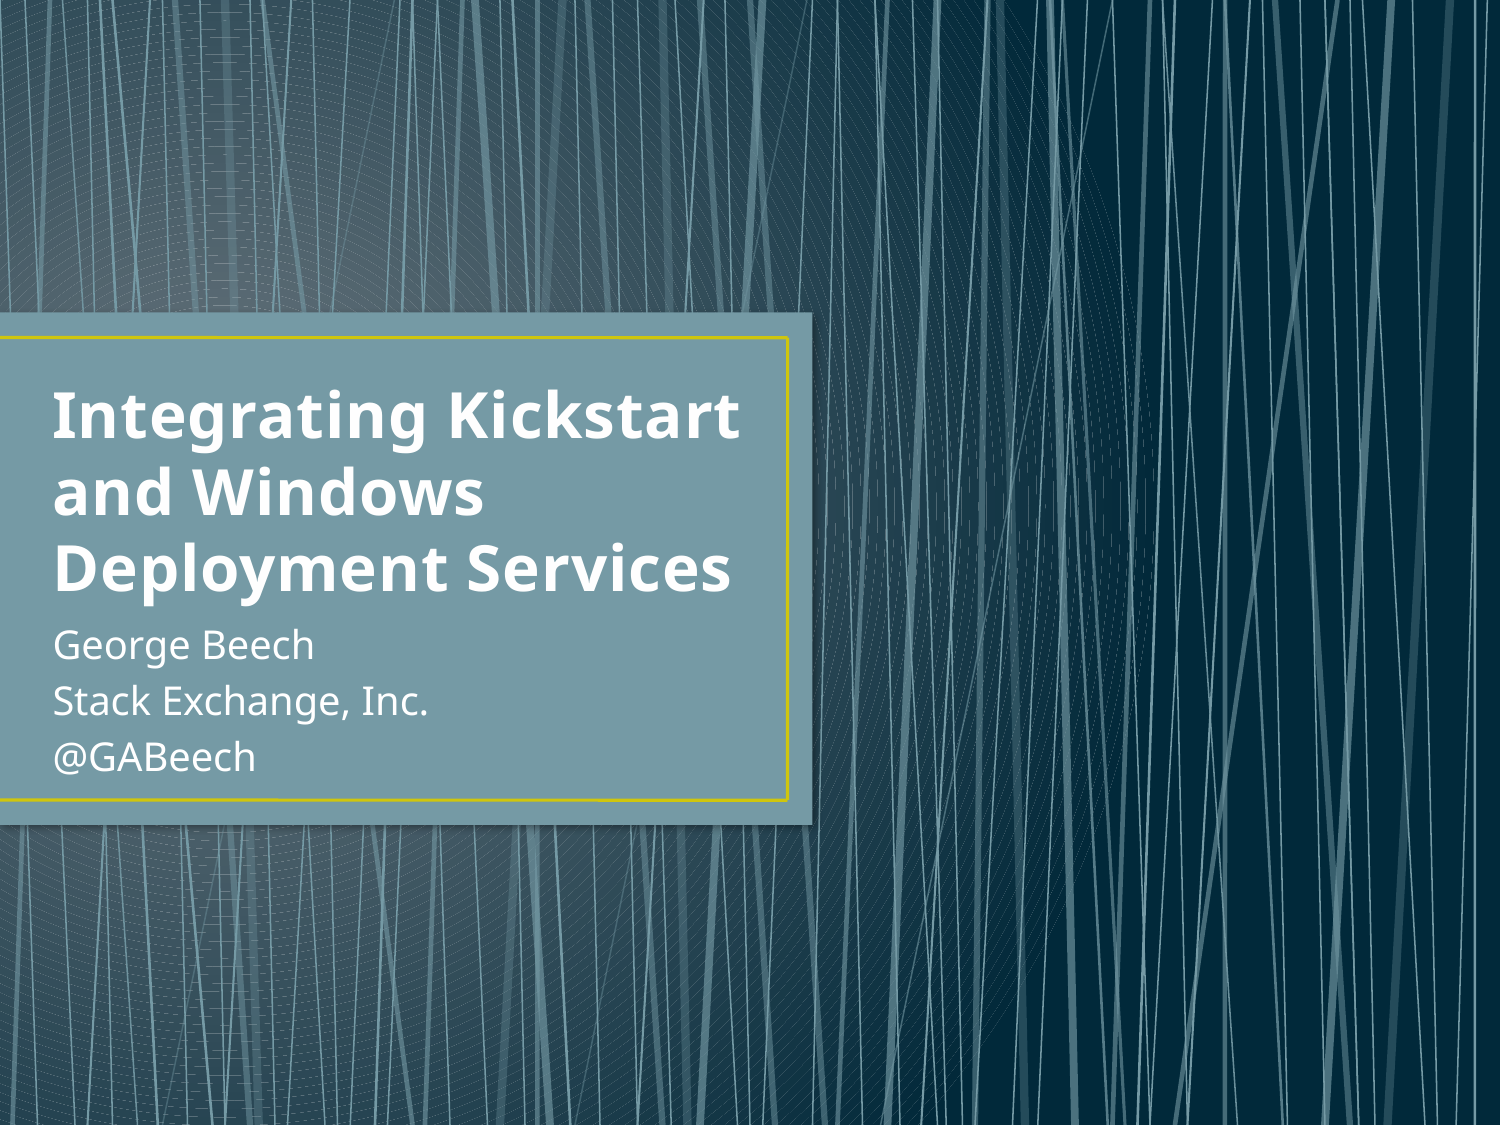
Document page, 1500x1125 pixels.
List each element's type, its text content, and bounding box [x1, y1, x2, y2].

title Integrating Kickstart and Windows Deployment Services [37, 349, 763, 612]
subtitle George Beech Stack Exchange, Inc. @GABeech [37, 612, 763, 788]
